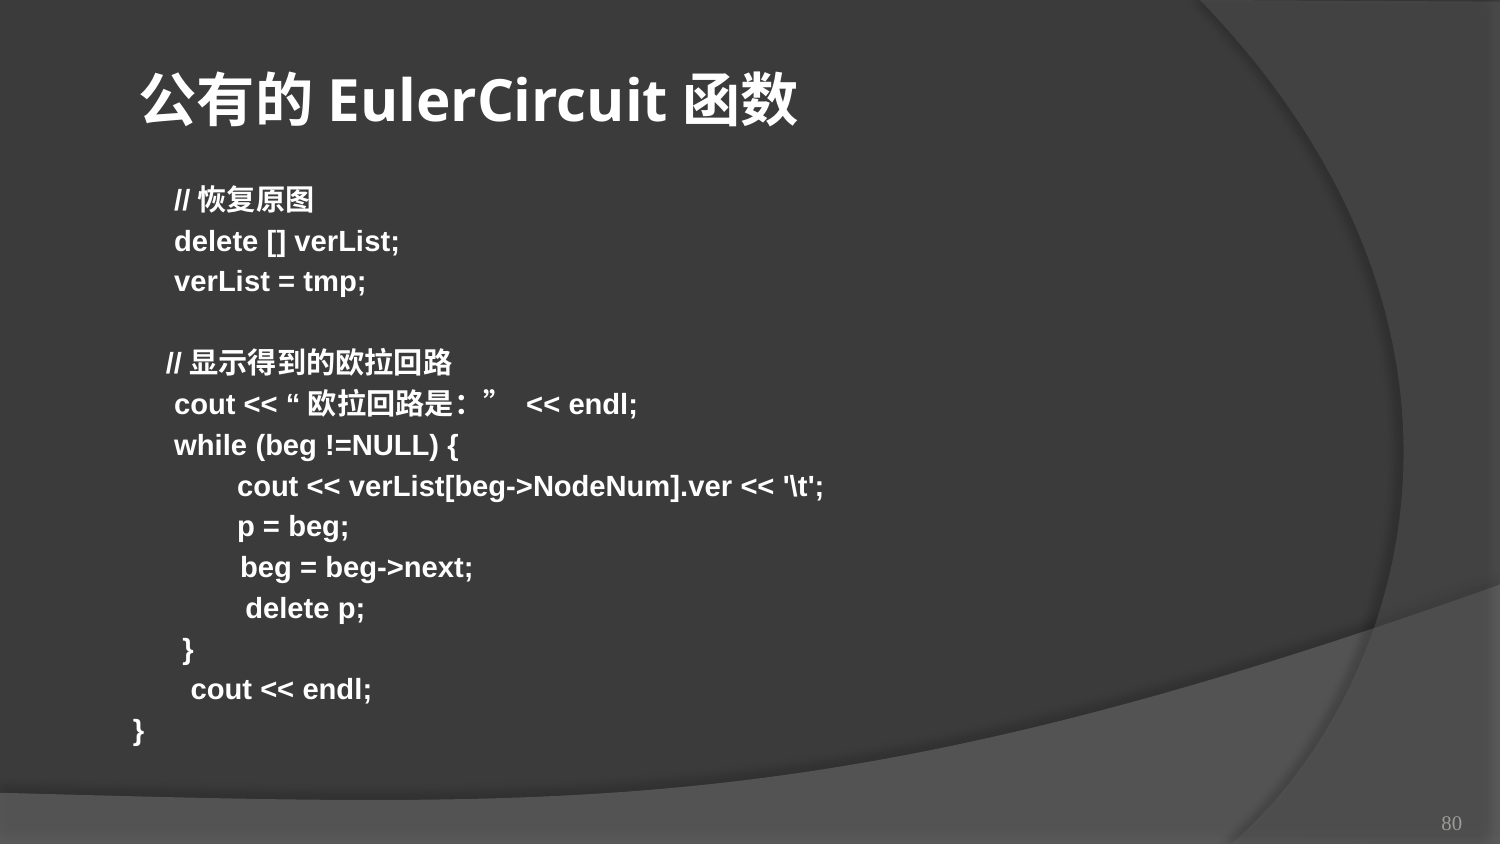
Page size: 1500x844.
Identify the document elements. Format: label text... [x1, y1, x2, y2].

text_box 公有的EulerCircuit函数 [123, 55, 998, 141]
list //恢复原图 delete [] verList; verList = tmp; //显示得到的欧拉回路 cout << “欧拉回路是：” << endl; while (beg !=NULL) { cout << verList[beg->NodeNum].ver << '\t'; p = beg; beg = beg->next; delete p; } cout << endl; } [112, 173, 939, 777]
slide_number 80 [1337, 790, 1463, 835]
